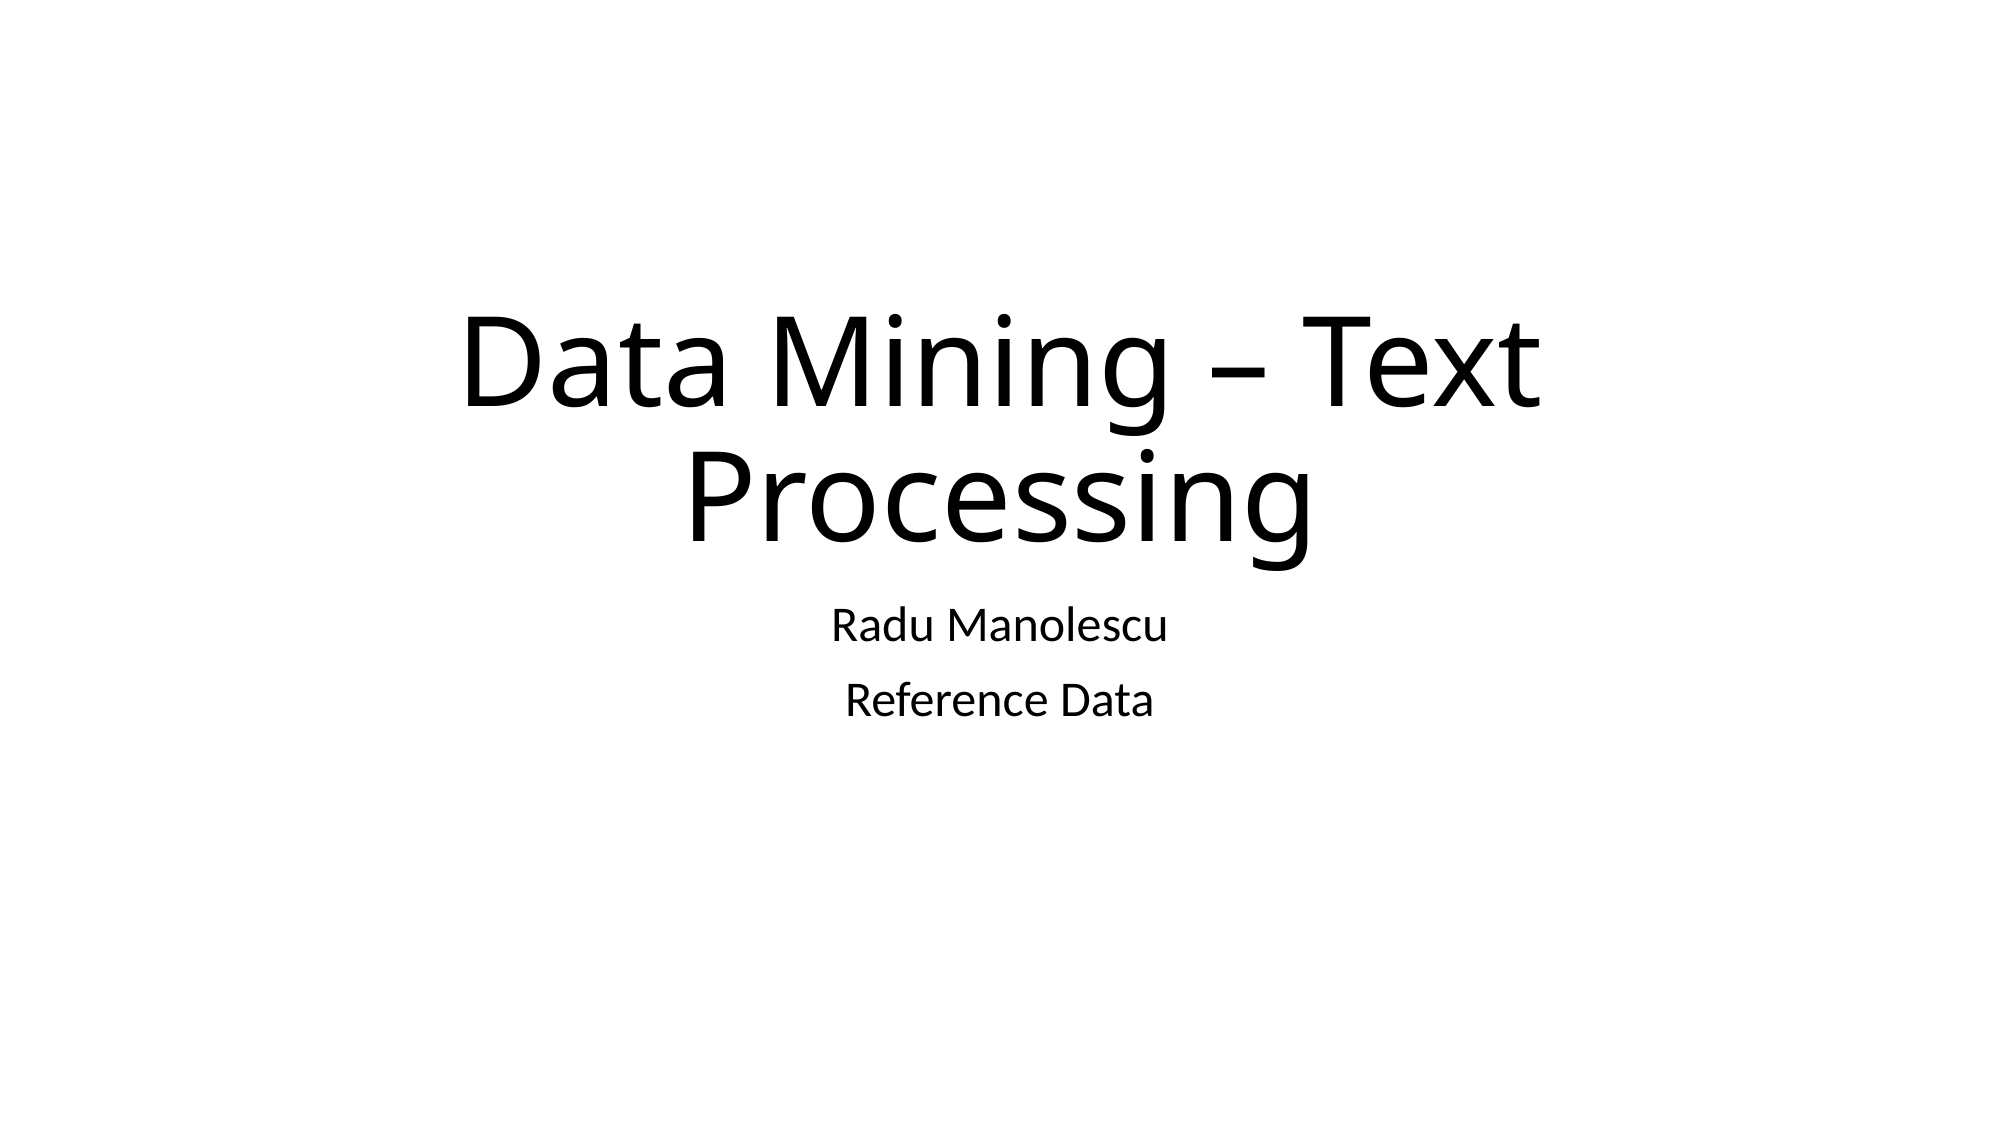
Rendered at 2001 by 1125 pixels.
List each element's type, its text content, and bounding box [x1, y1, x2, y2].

subtitle Radu Manolescu Reference Data [249, 590, 1750, 863]
title Data Mining – Text Processing [249, 184, 1750, 576]
